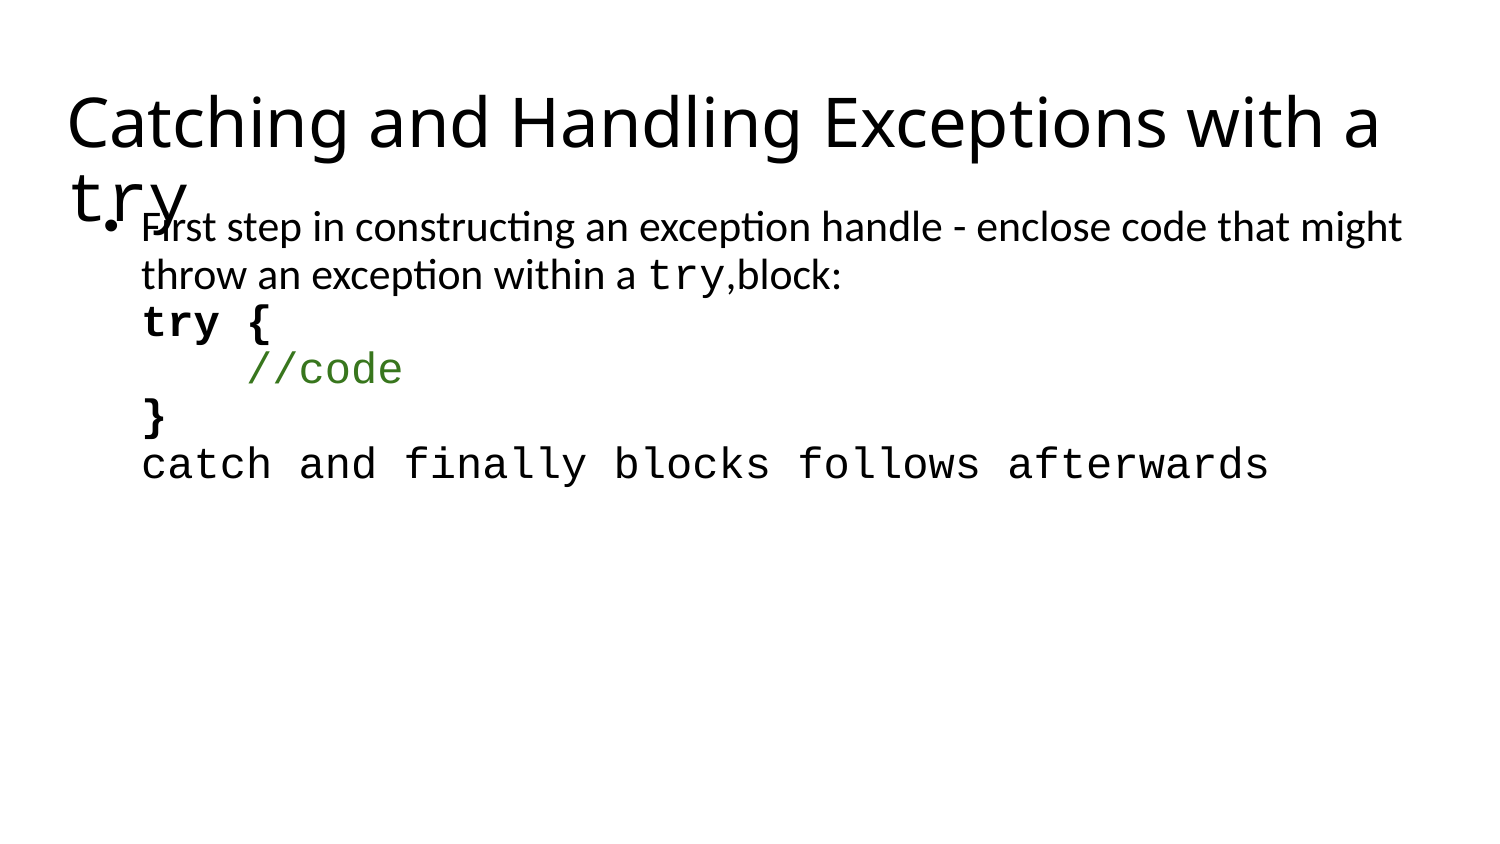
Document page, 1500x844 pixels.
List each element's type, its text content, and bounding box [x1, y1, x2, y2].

list First step in constructing an exception handle - enclose code that might throw an exception within a try,block: try { //code } catch and finally blocks follows afterwards [51, 189, 1449, 750]
title Catching and Handling Exceptions with a try [51, 72, 1449, 167]
